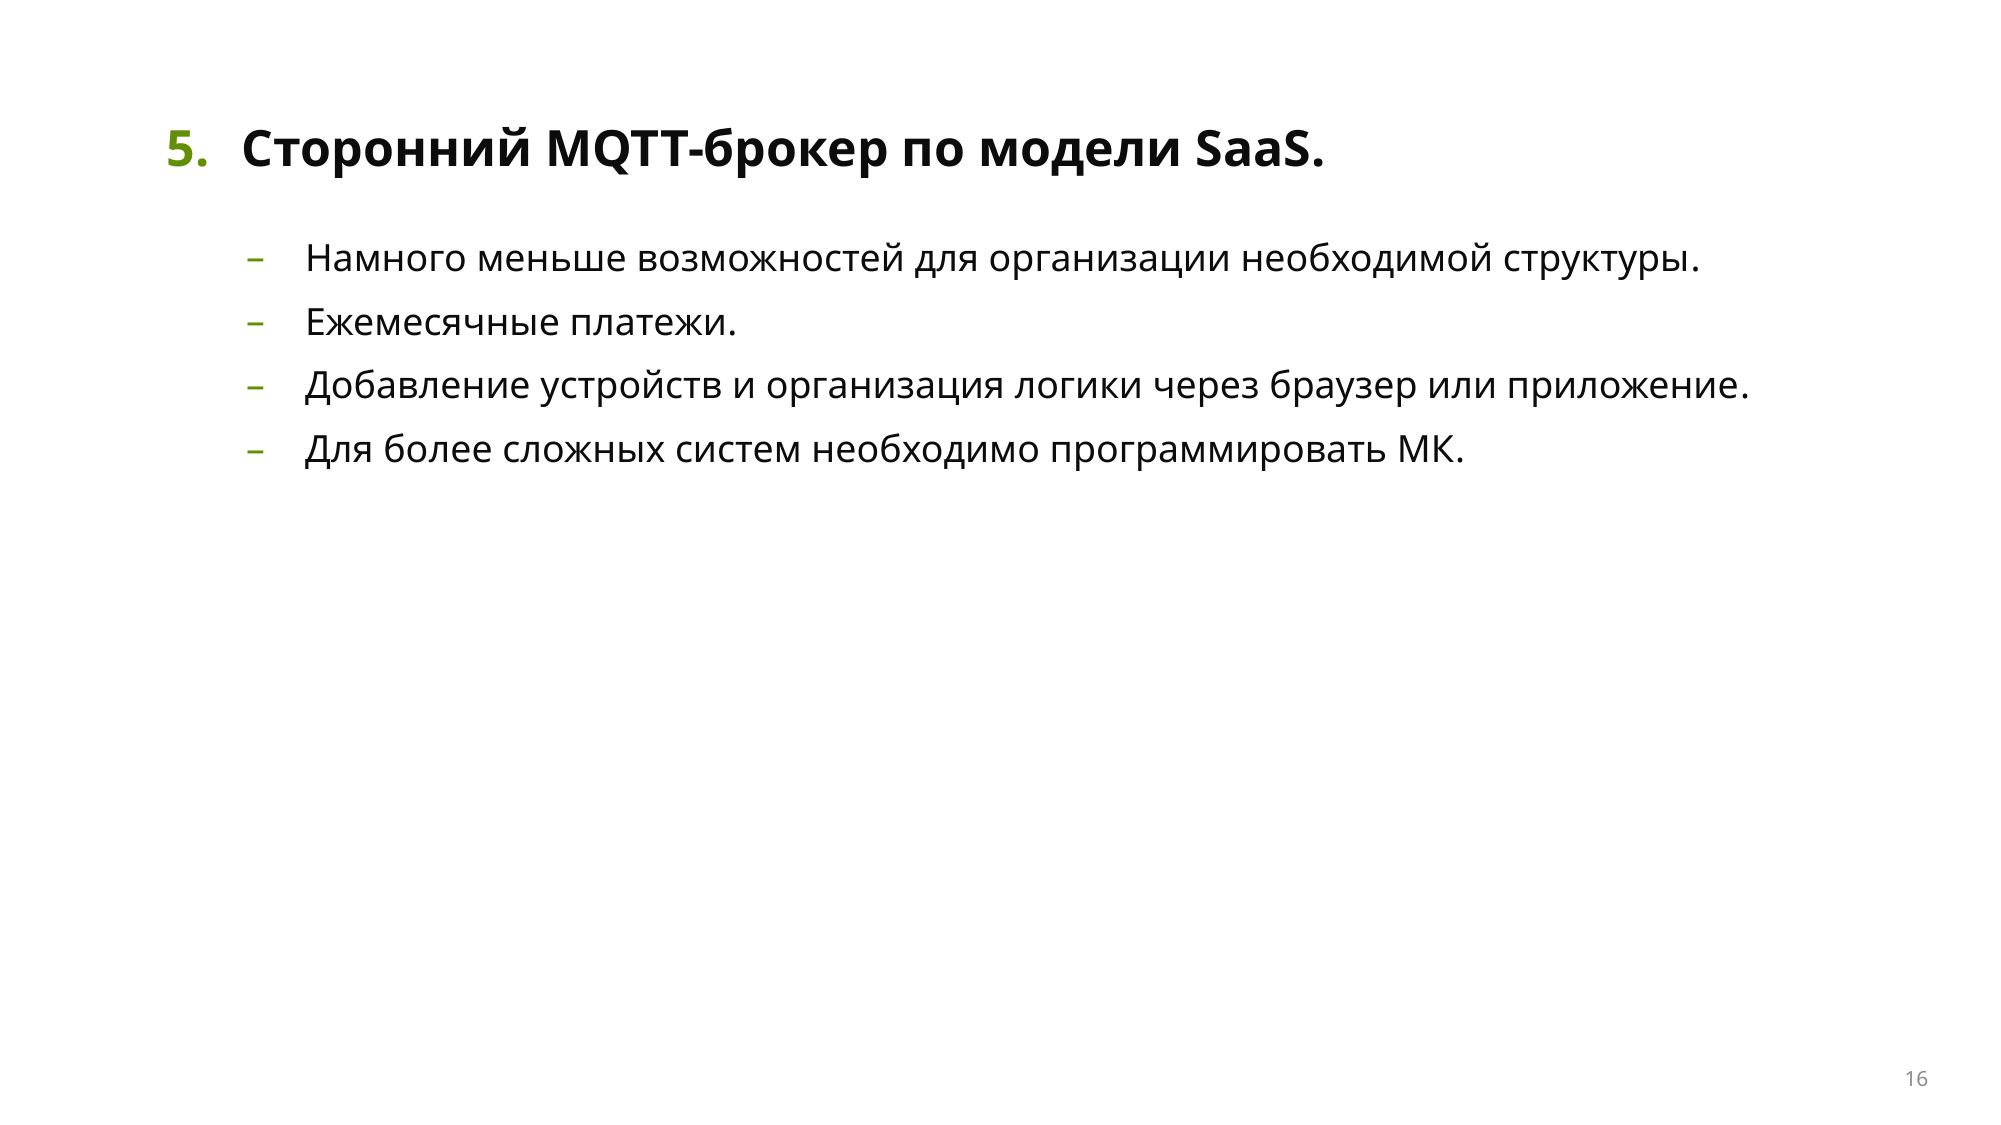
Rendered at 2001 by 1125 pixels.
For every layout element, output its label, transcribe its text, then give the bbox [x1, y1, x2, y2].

text_box Сторонний MQTT-брокер по модели SaaS. [152, 108, 1850, 199]
text_box <номер> [1832, 1034, 2000, 1125]
text_box Намного меньше возможностей для организации необходимой структуры. Ежемесячные платежи. Добавление устройств и организация логики через браузер или приложение. Для более сложных систем необходимо программировать МК. [152, 226, 1850, 554]
